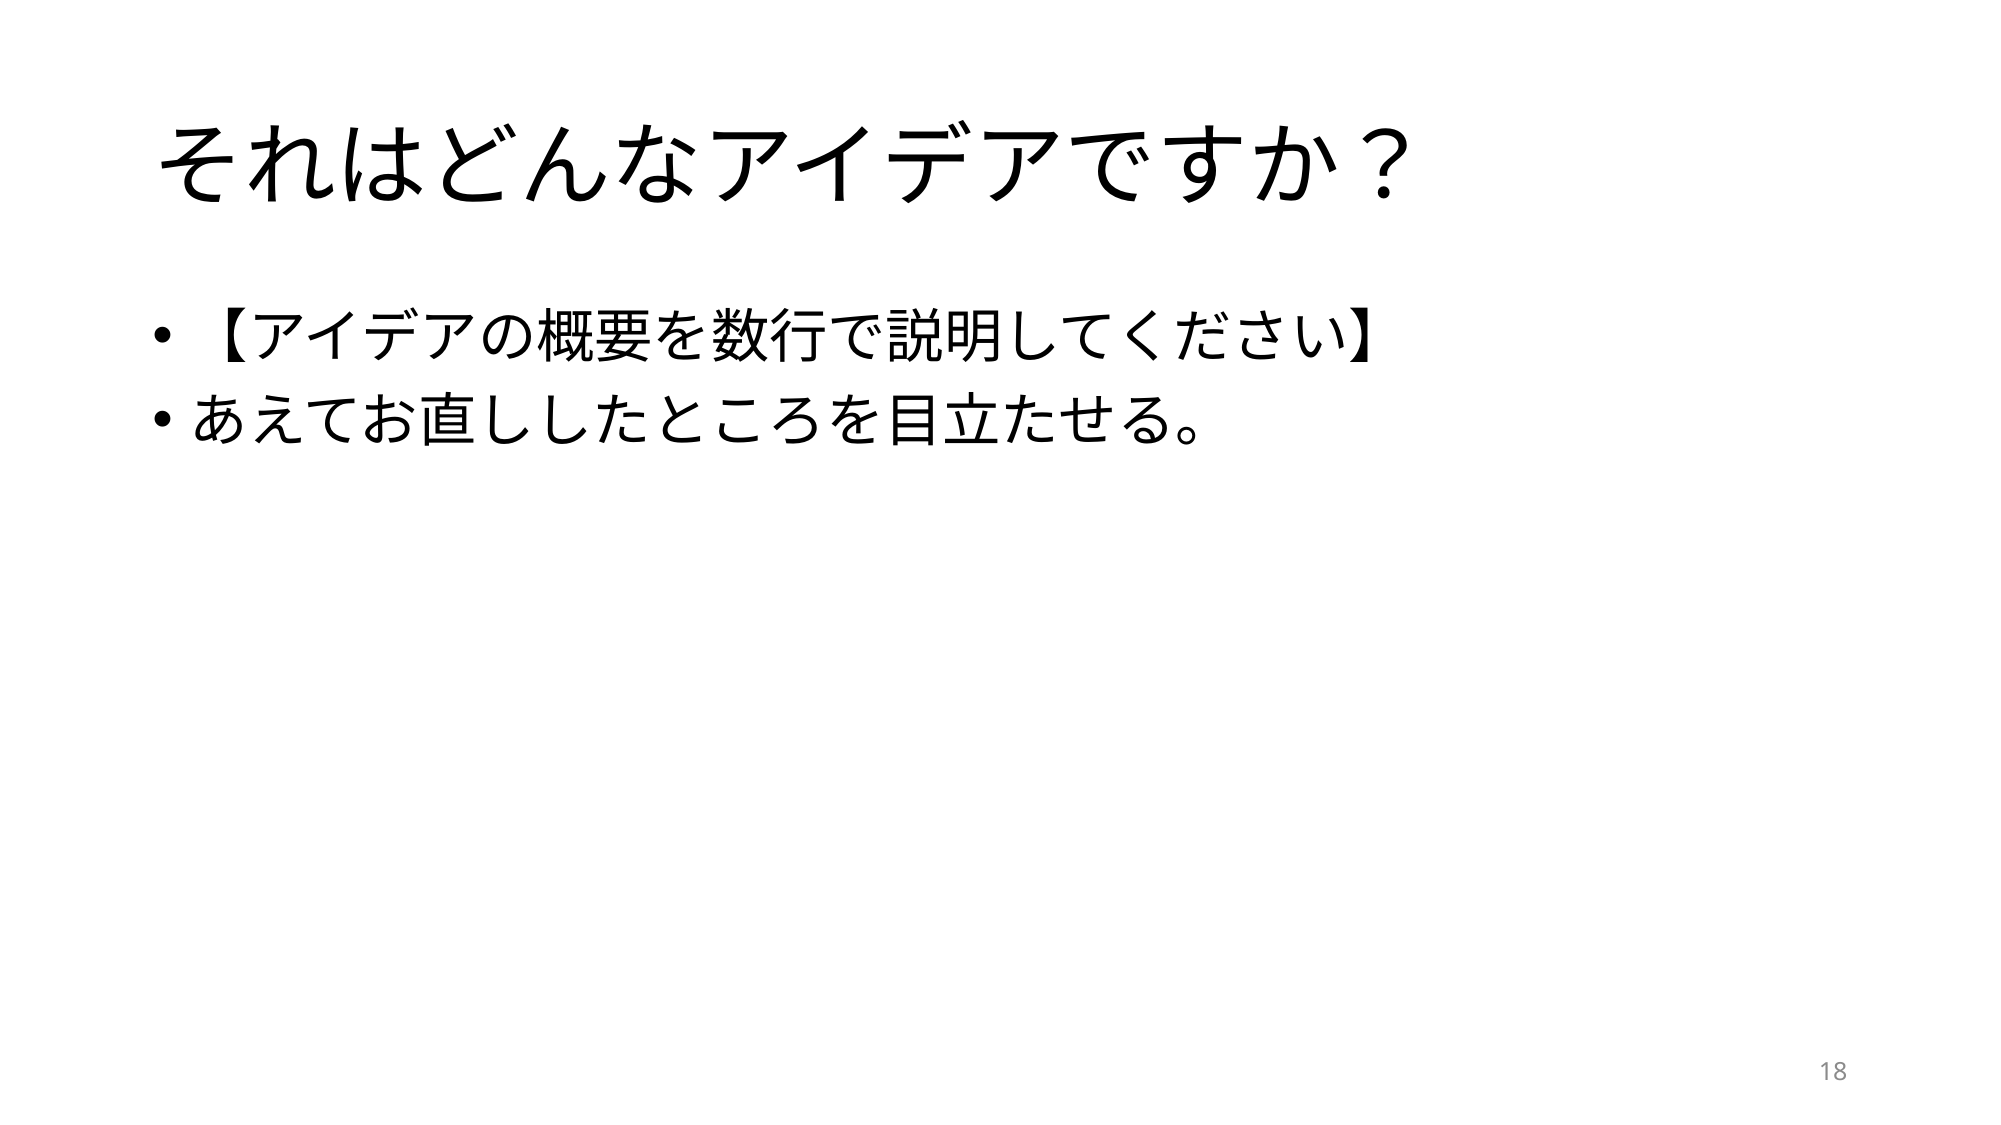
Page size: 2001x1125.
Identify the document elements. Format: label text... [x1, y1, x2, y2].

title それはどんなアイデアですか？ [137, 59, 1863, 278]
list 【アイデアの概要を数行で説明してください】 あえてお直ししたところを目立たせる。 [137, 299, 1863, 1014]
slide_number 18 [1412, 1042, 1863, 1103]
